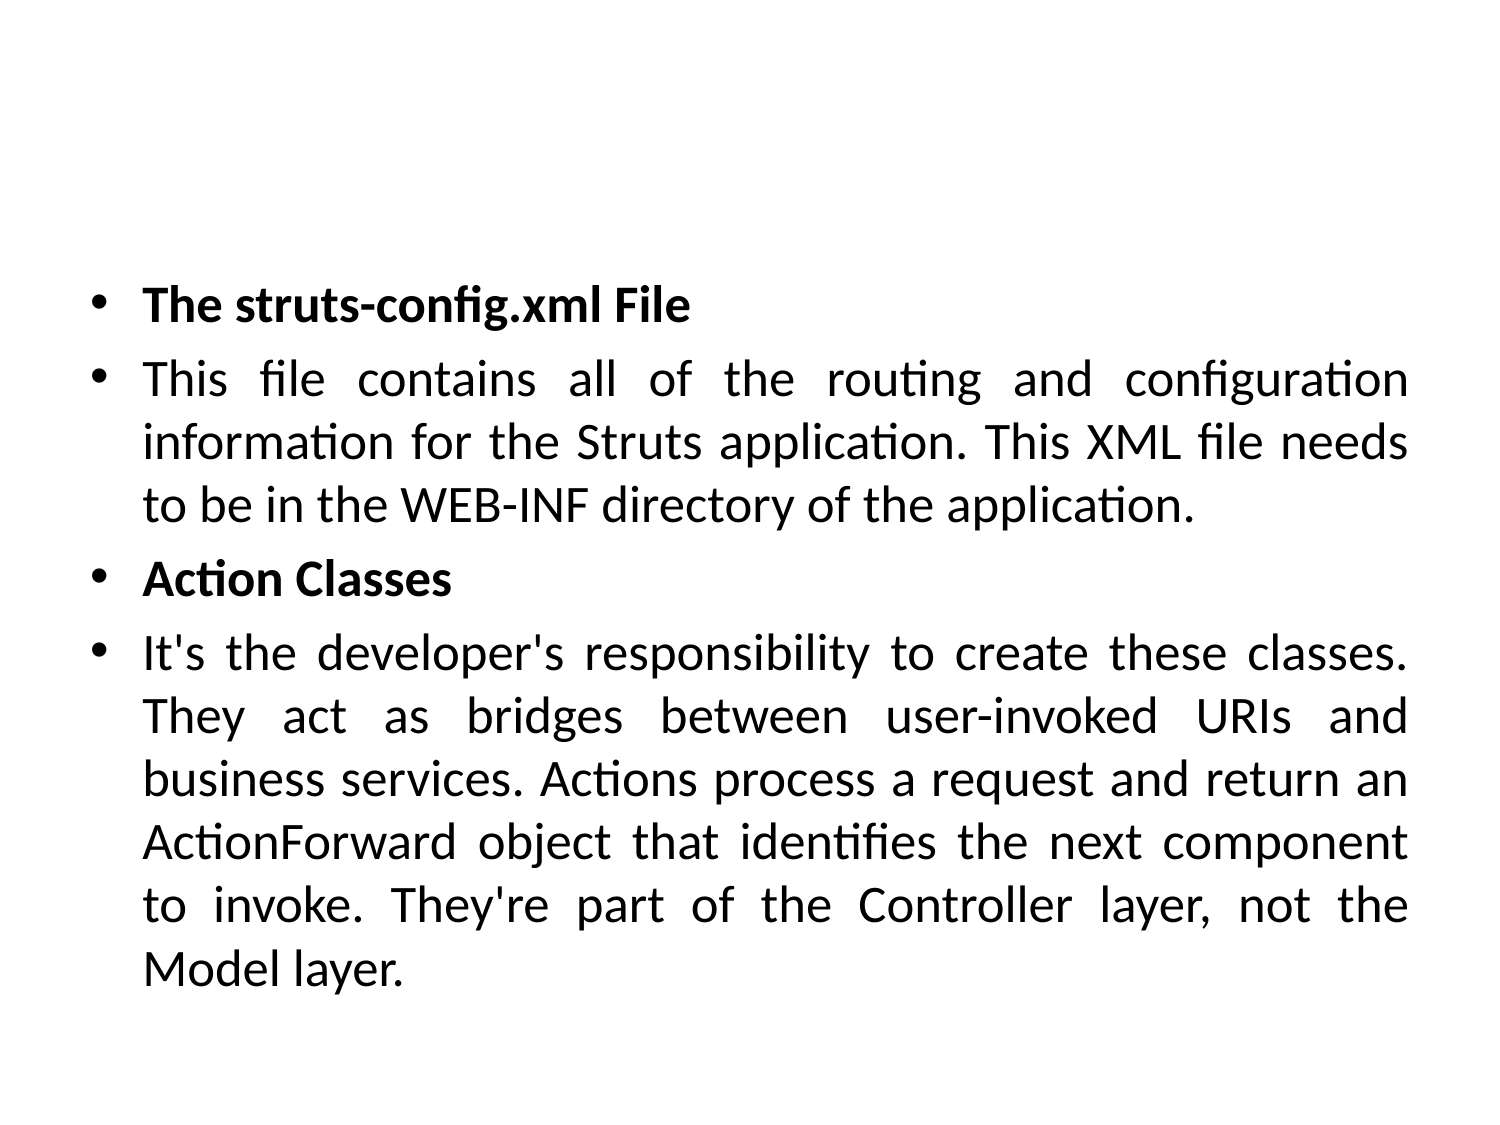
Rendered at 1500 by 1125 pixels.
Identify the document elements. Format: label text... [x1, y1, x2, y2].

list The struts-config.xml File This file contains all of the routing and configuration information for the Struts application. This XML file needs to be in the WEB-INF directory of the application. Action Classes It's the developer's responsibility to create these classes. They act as bridges between user-invoked URIs and business services. Actions process a request and return an ActionForward object that identifies the next component to invoke. They're part of the Controller layer, not the Model layer. [75, 262, 1425, 1005]
